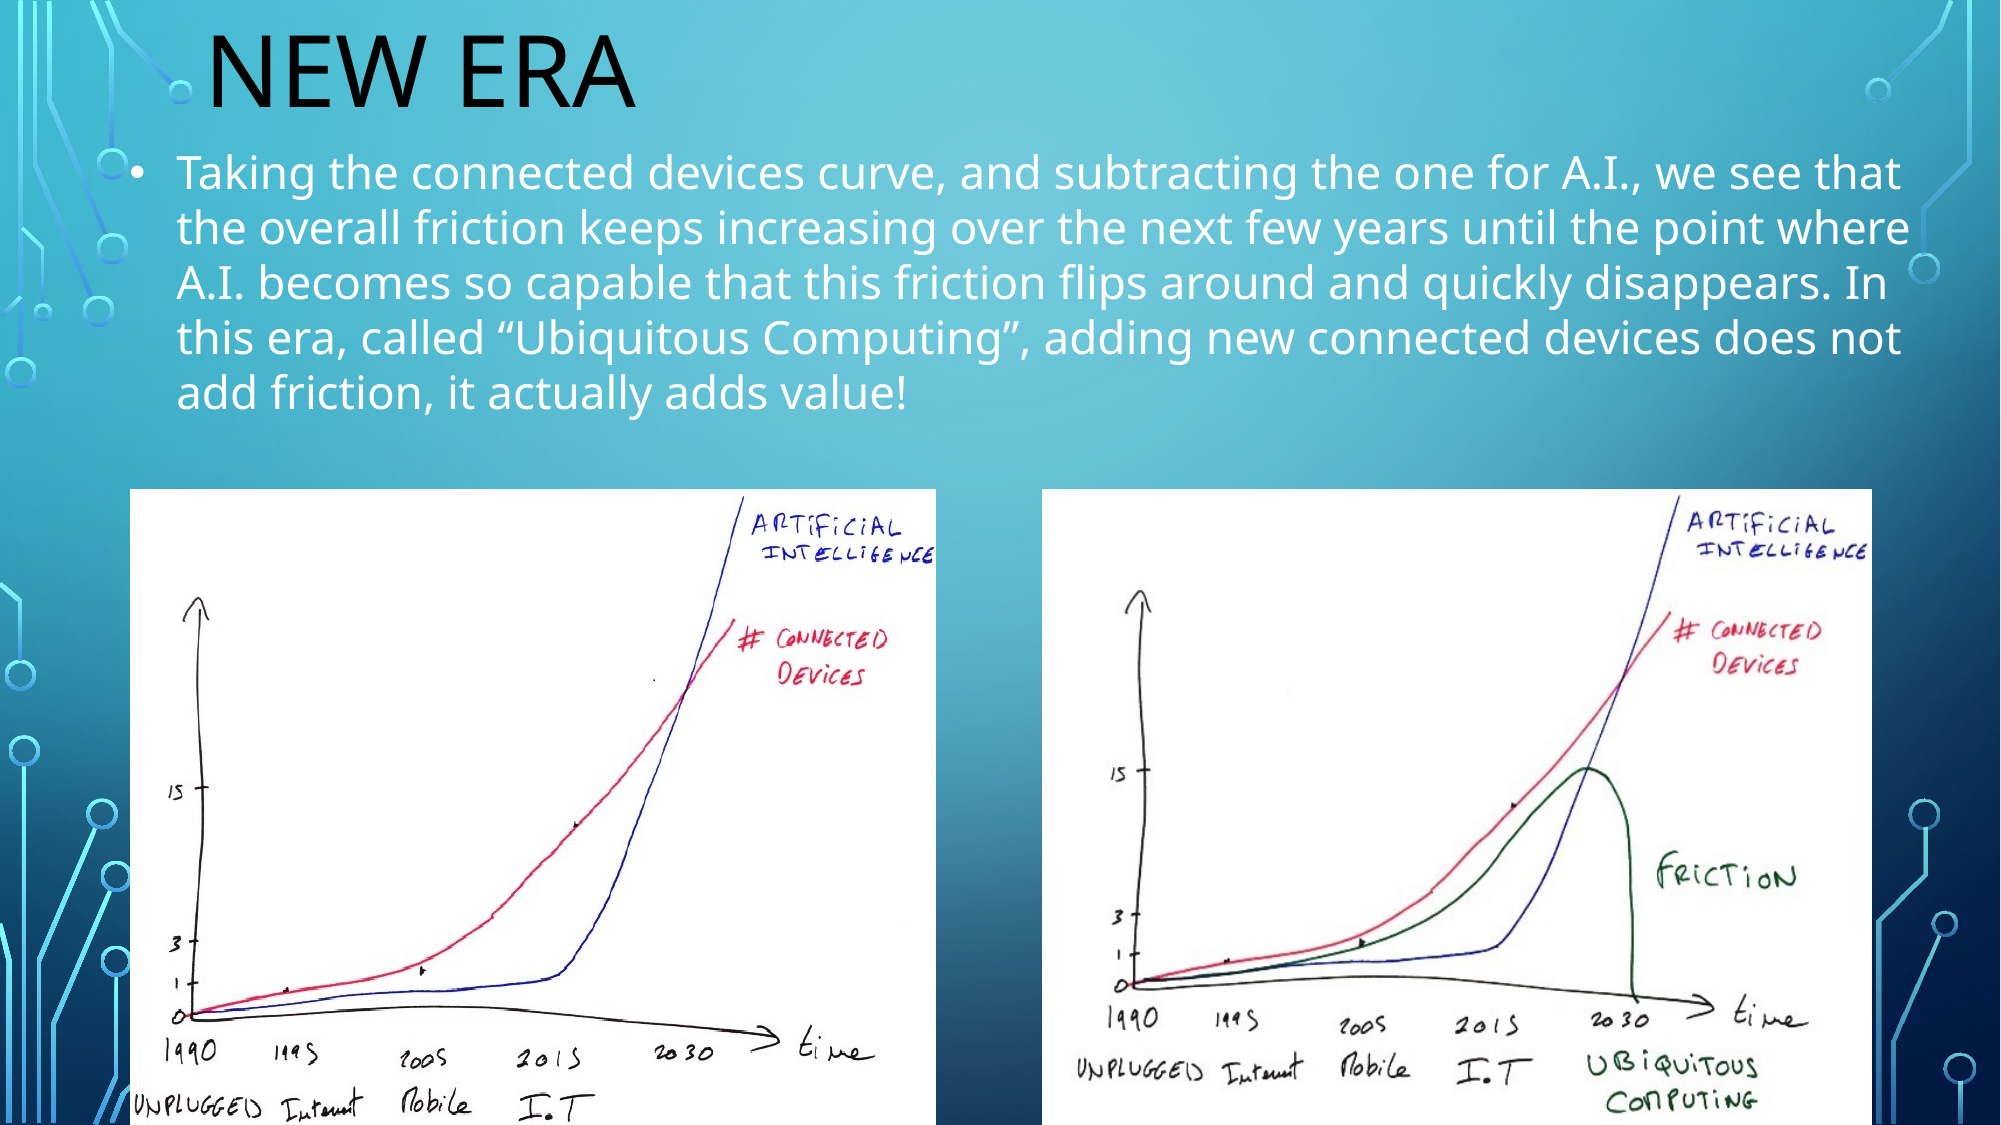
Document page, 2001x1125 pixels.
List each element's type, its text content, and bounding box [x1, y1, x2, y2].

text_box [152, 424, 1396, 552]
picture [1042, 489, 1872, 1125]
text_box Taking the connected devices curve, and subtracting the one for A.I., we see that the overall friction keeps increasing over the next few years until the point where A.I. becomes so capable that this friction flips around and quickly disappears. In this era, called “Ubiquitous Computing”, adding new connected devices does not add friction, it actually adds value! [114, 136, 1980, 426]
picture [130, 489, 936, 1125]
text_box NEW ERA [189, 0, 1336, 135]
